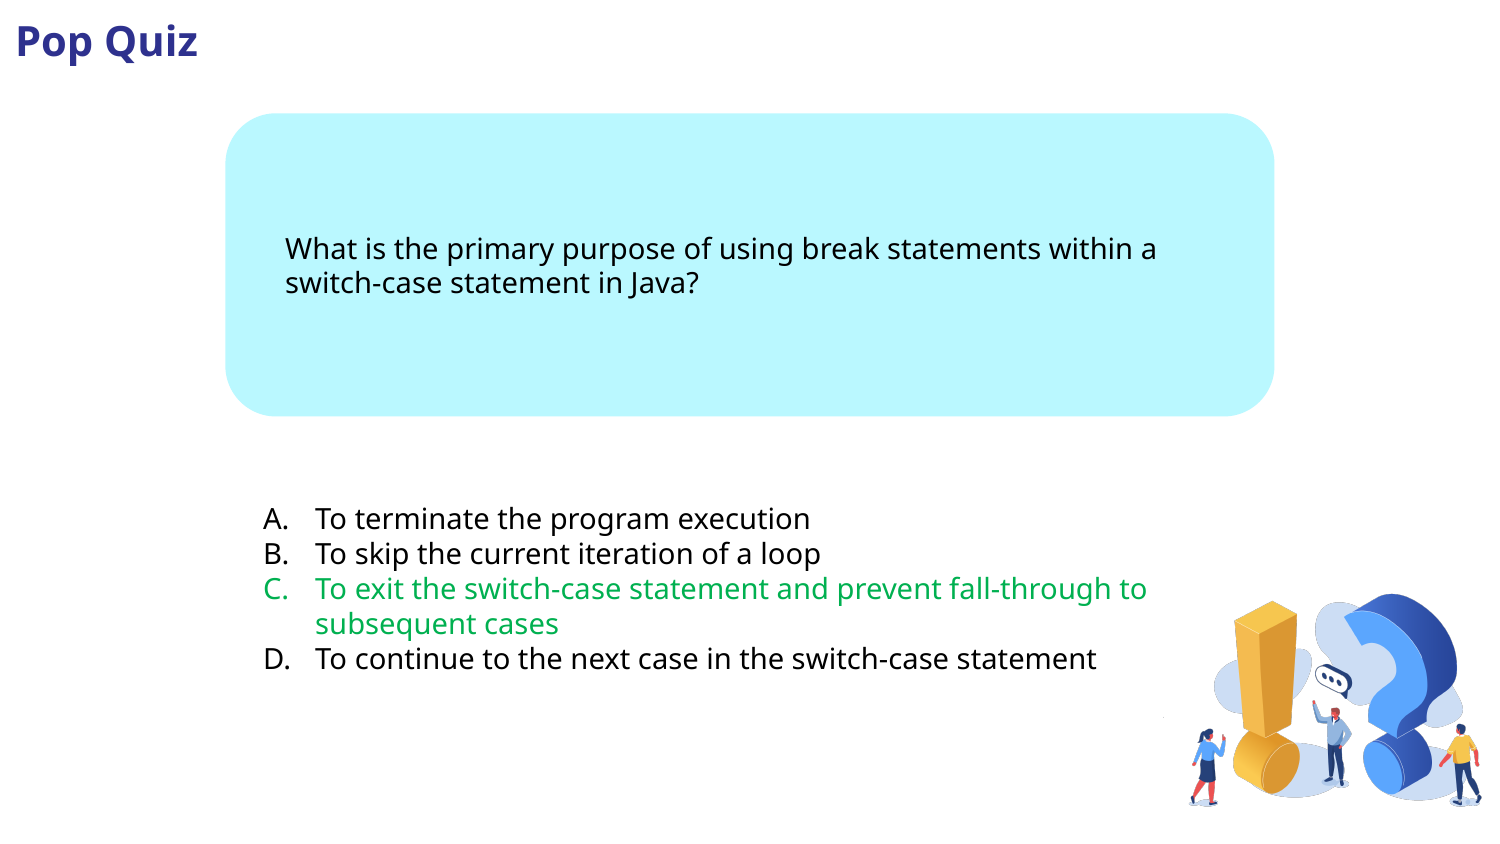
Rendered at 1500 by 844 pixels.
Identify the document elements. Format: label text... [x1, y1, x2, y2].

text_box What is the primary purpose of using break statements within a switch-case statement in Java? [225, 113, 1275, 417]
text_box To terminate the program execution To skip the current iteration of a loop To exit the switch-case statement and prevent fall-through to subsequent cases To continue to the next case in the switch-case statement [225, 492, 1222, 753]
text_box Pop Quiz [0, 0, 931, 76]
picture [1145, 555, 1500, 844]
